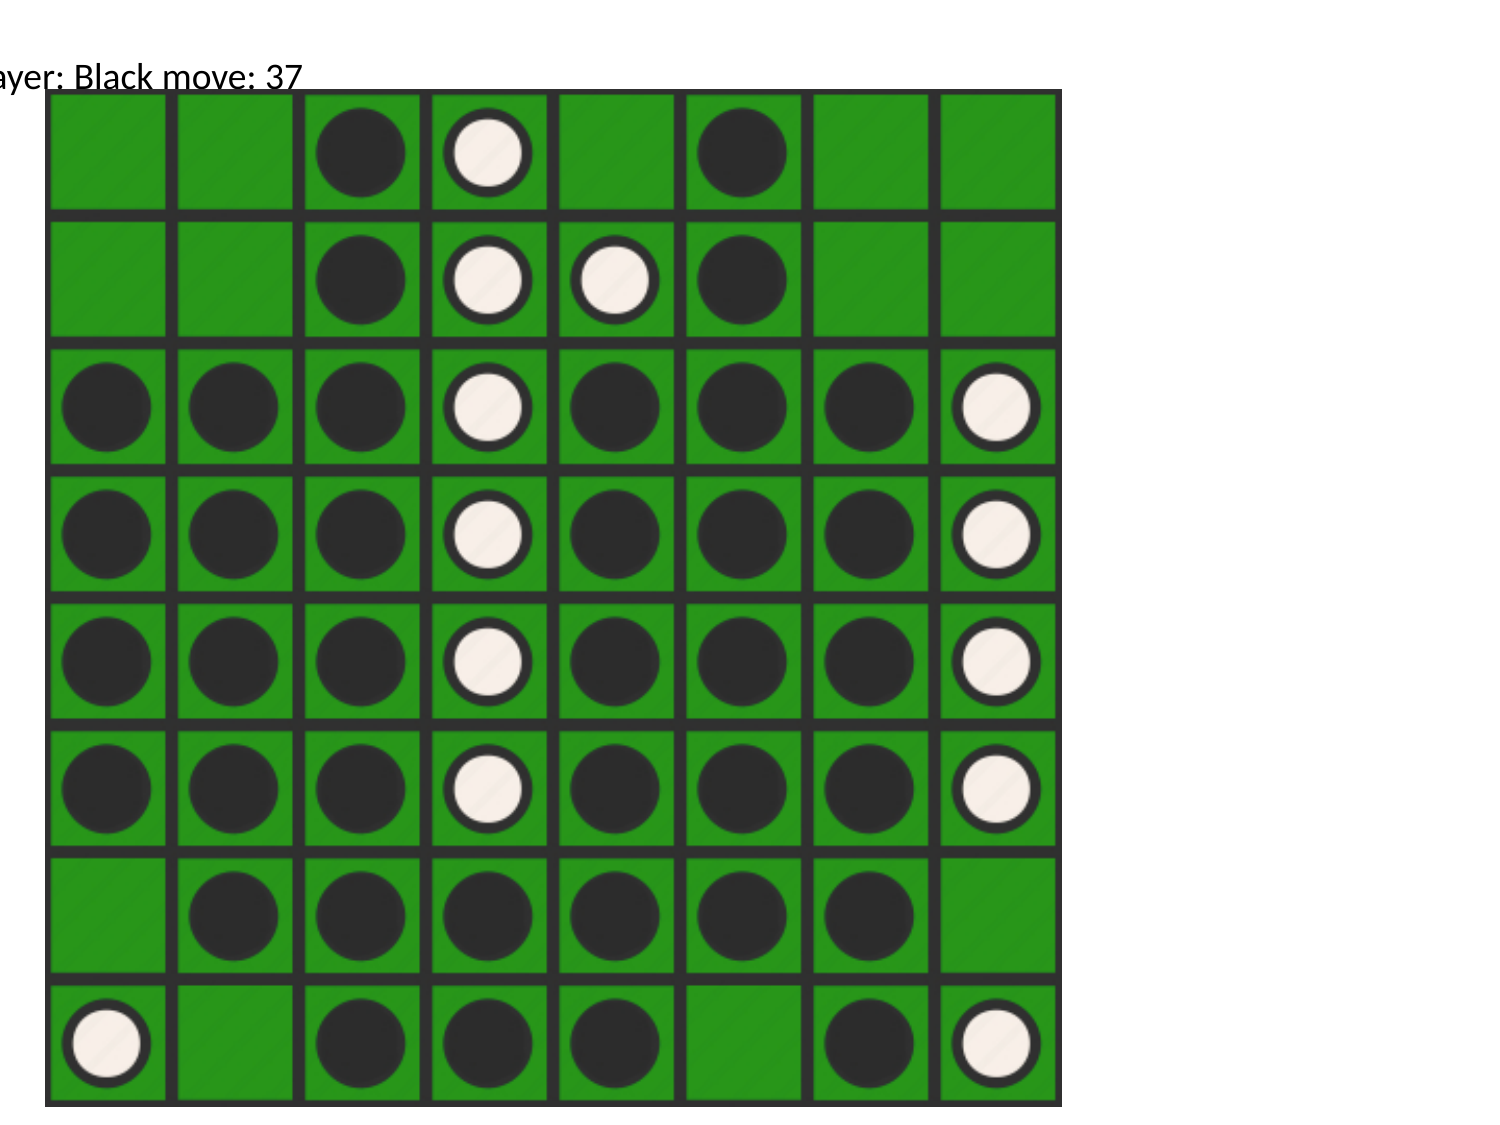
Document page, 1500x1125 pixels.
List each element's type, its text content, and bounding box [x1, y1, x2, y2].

picture [44, 89, 1062, 1107]
text_box turn: 47 player: Black move: 37 [0, 44, 319, 105]
